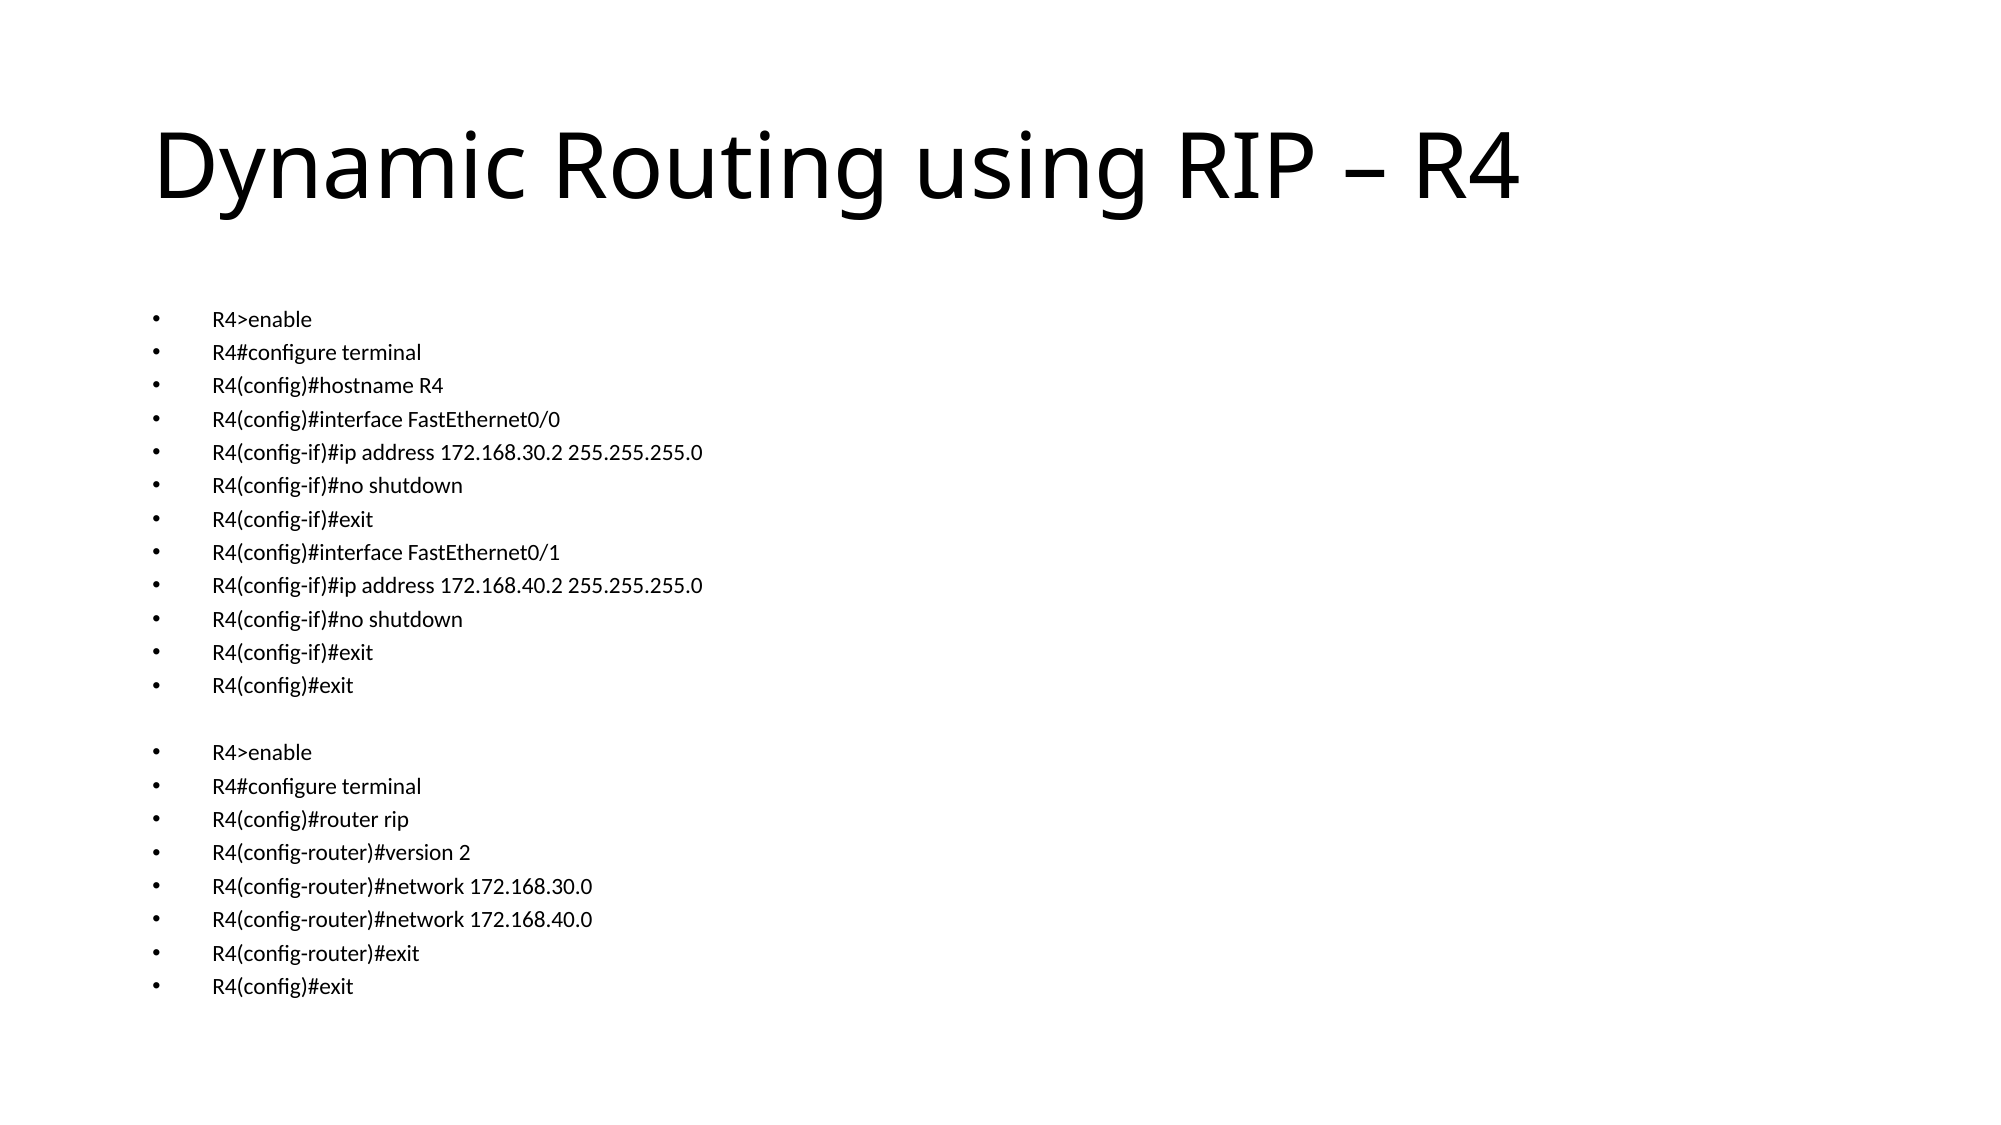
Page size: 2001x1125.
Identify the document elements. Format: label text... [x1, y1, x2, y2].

list R4>enable R4#configure terminal R4(config)#hostname R4 R4(config)#interface FastEthernet0/0 R4(config-if)#ip address 172.168.30.2 255.255.255.0 R4(config-if)#no shutdown R4(config-if)#exit R4(config)#interface FastEthernet0/1 R4(config-if)#ip address 172.168.40.2 255.255.255.0 R4(config-if)#no shutdown R4(config-if)#exit R4(config)#exit R4>enable R4#configure terminal R4(config)#router rip R4(config-router)#version 2 R4(config-router)#network 172.168.30.0 R4(config-router)#network 172.168.40.0 R4(config-router)#exit R4(config)#exit [137, 299, 1863, 1014]
title Dynamic Routing using RIP – R4 [137, 59, 1863, 278]
